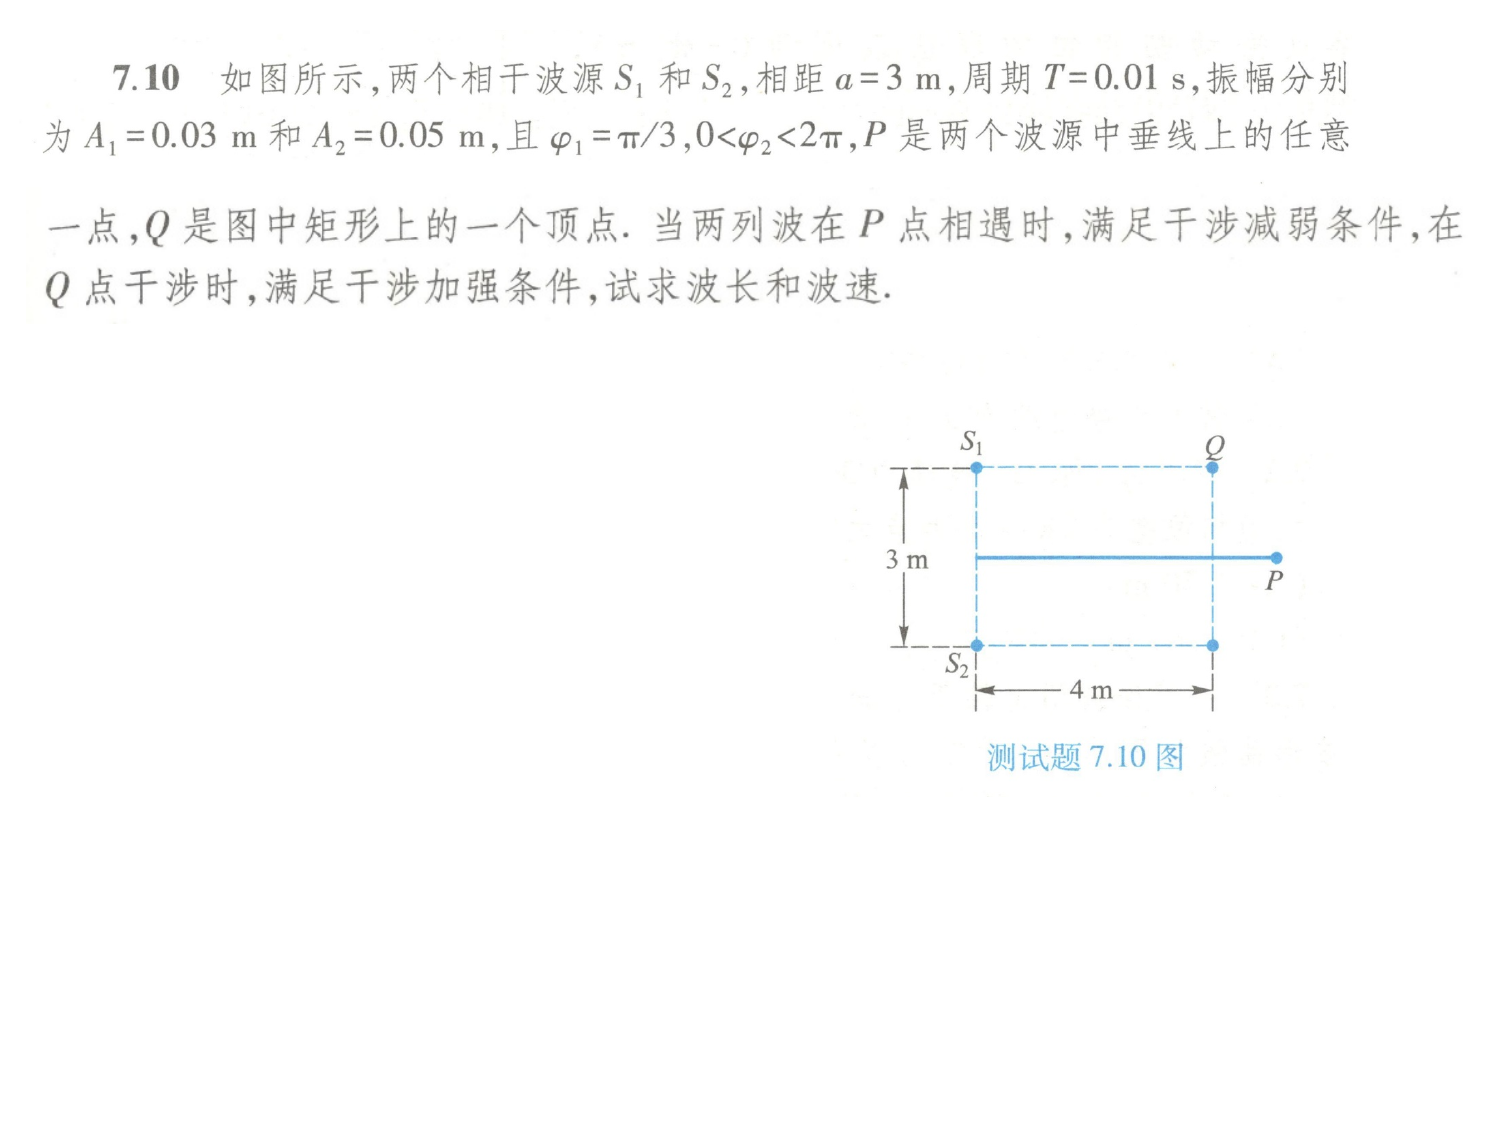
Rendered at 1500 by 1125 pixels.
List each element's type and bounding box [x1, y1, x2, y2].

picture [14, 29, 1487, 798]
